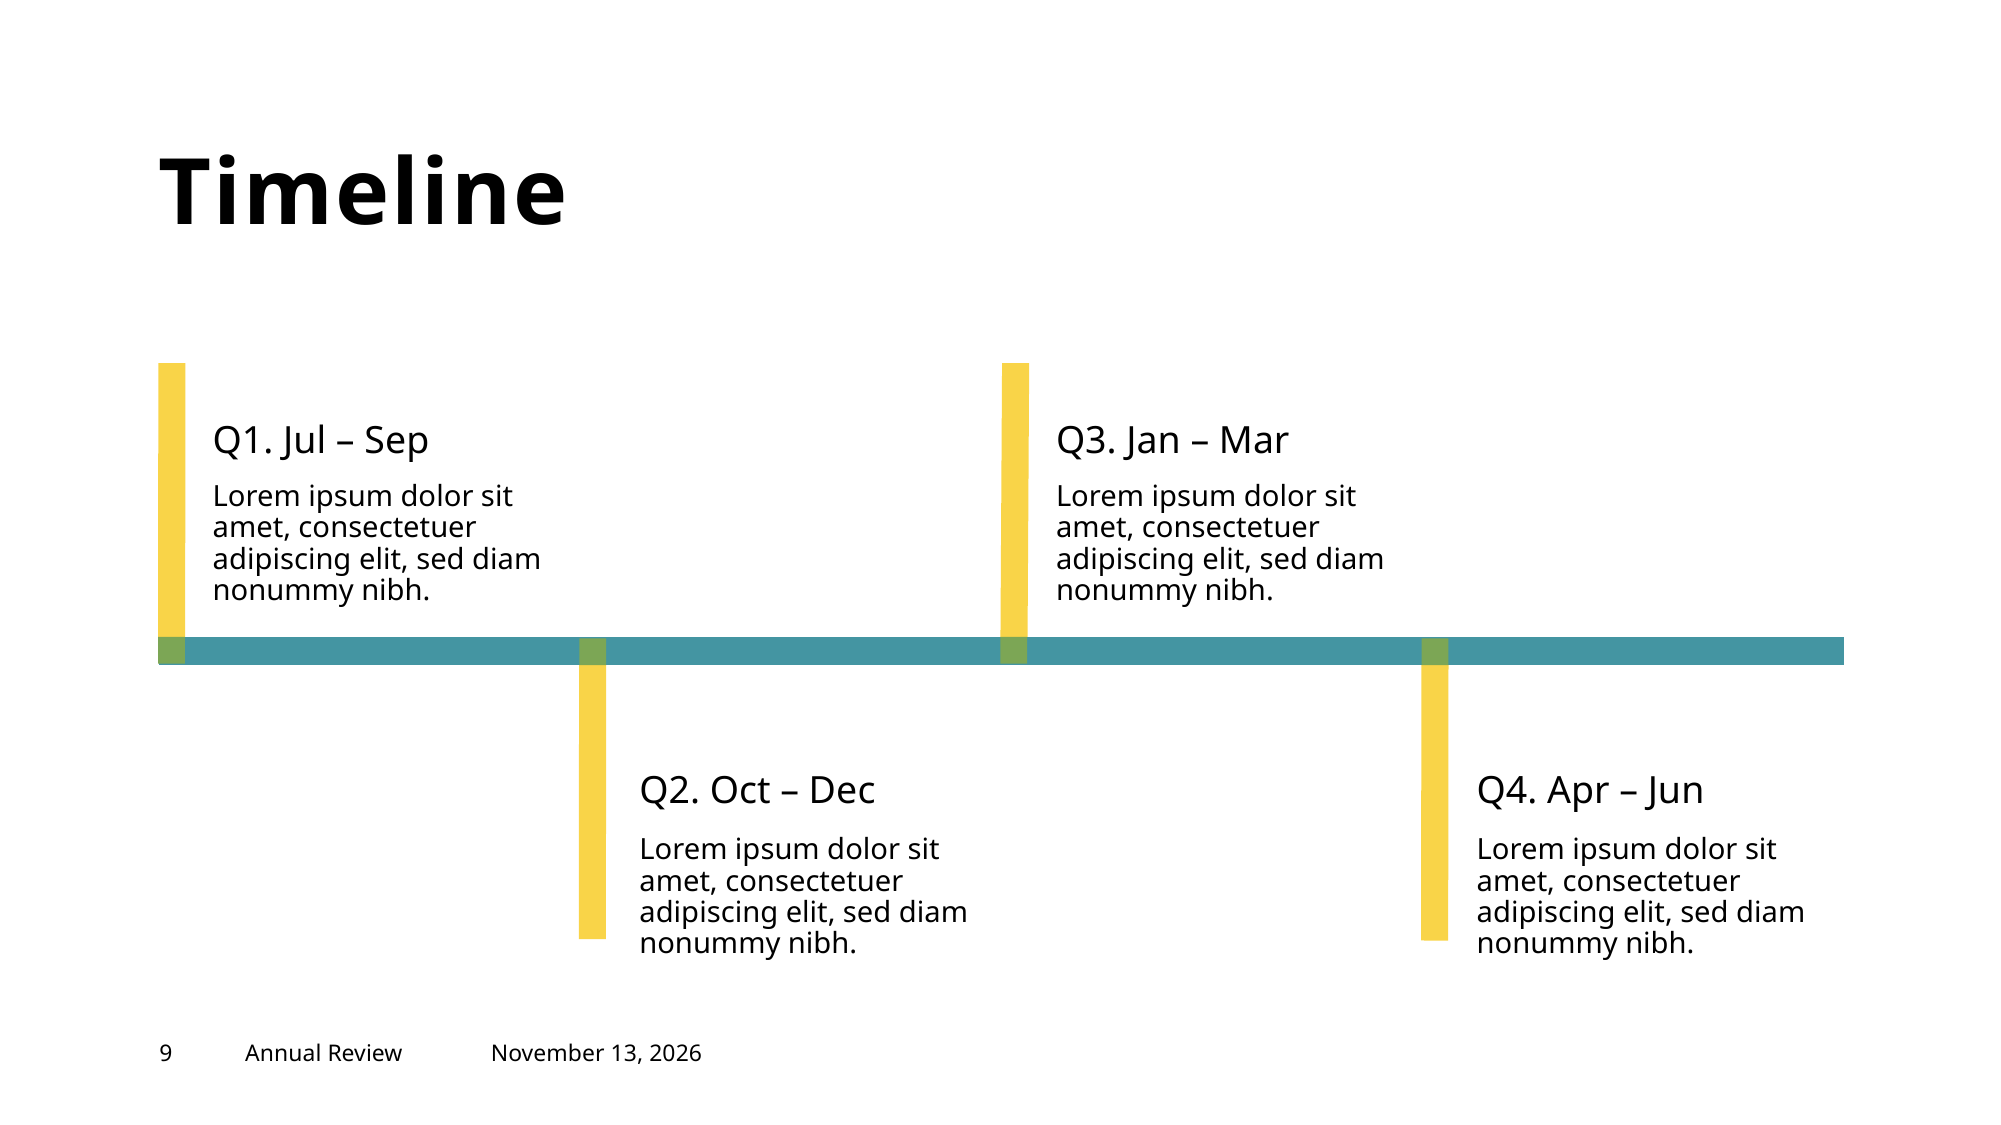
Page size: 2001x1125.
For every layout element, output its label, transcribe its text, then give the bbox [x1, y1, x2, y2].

title Timeline [158, 144, 969, 245]
list Lorem ipsum dolor sit amet, consectetuer adipiscing elit, sed diam nonummy nibh. [1476, 834, 1827, 896]
list Lorem ipsum dolor sit amet, consectetuer adipiscing elit, sed diam nonummy nibh. [212, 481, 563, 542]
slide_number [490, 1038, 707, 1080]
list Lorem ipsum dolor sit amet, consectetuer adipiscing elit, sed diam nonummy nibh. [1056, 481, 1407, 542]
list Q3. Jan – Mar [1056, 421, 1407, 456]
list Q4. Apr – Jun [1476, 771, 1827, 806]
list Lorem ipsum dolor sit amet, consectetuer adipiscing elit, sed diam nonummy nibh. [639, 834, 990, 896]
list Q2. Oct – Dec [639, 771, 990, 806]
footer Annual Review [245, 1038, 490, 1080]
slide_number 9 [159, 1038, 245, 1080]
list Q1. Jul – Sep [212, 421, 563, 456]
